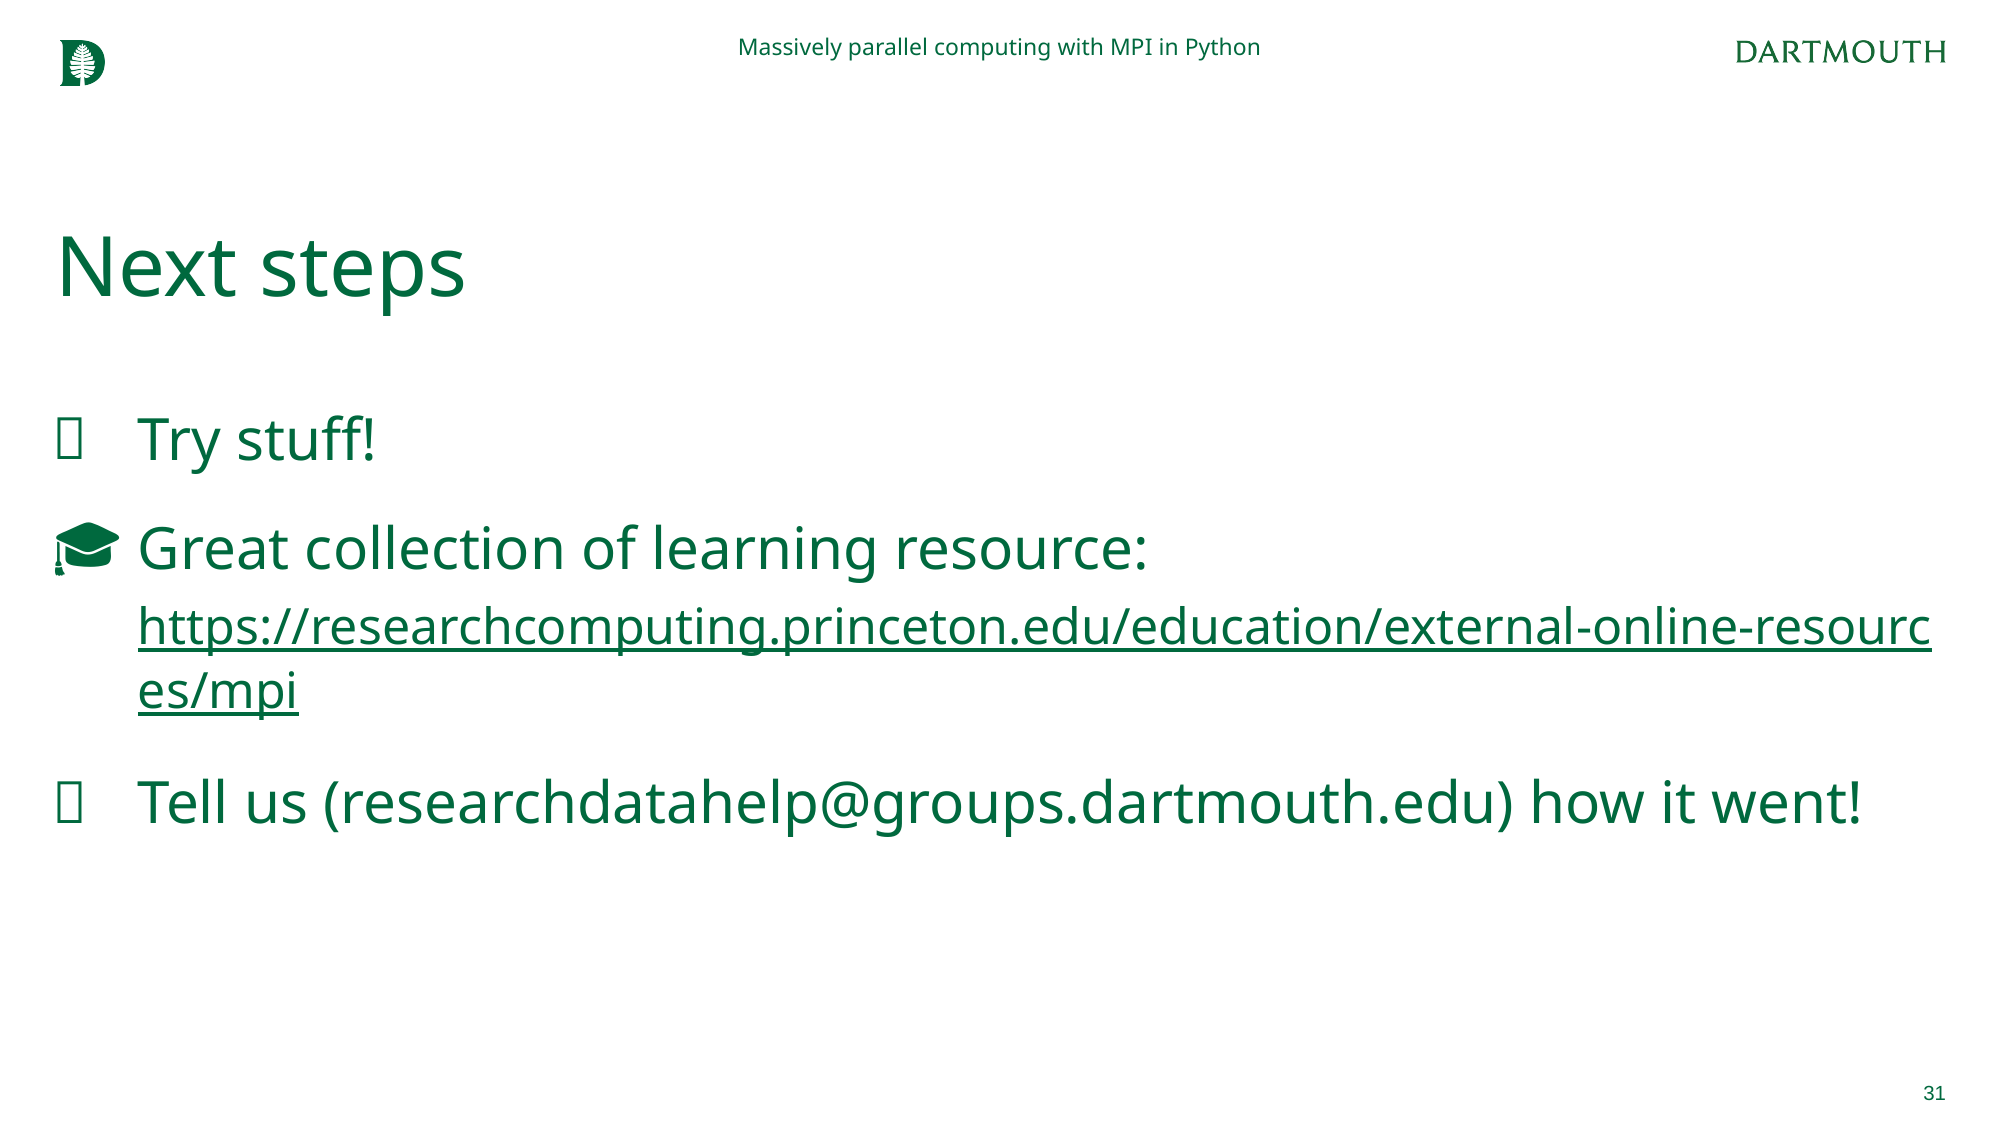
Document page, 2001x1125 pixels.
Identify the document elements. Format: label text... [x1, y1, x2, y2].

picture [1735, 39, 1947, 64]
picture [60, 40, 105, 86]
slide_number 31 [1860, 1074, 1947, 1111]
list Try stuff! Great collection of learning resource: https://researchcomputing.princeton.edu/education/external-online-resources/mpi Tell us (researchdatahelp@groups.dartmouth.edu) how it went! [52, 388, 1947, 1066]
footer Massively parallel computing with MPI in Python [390, 30, 1610, 66]
title Next steps [55, 228, 1950, 380]
